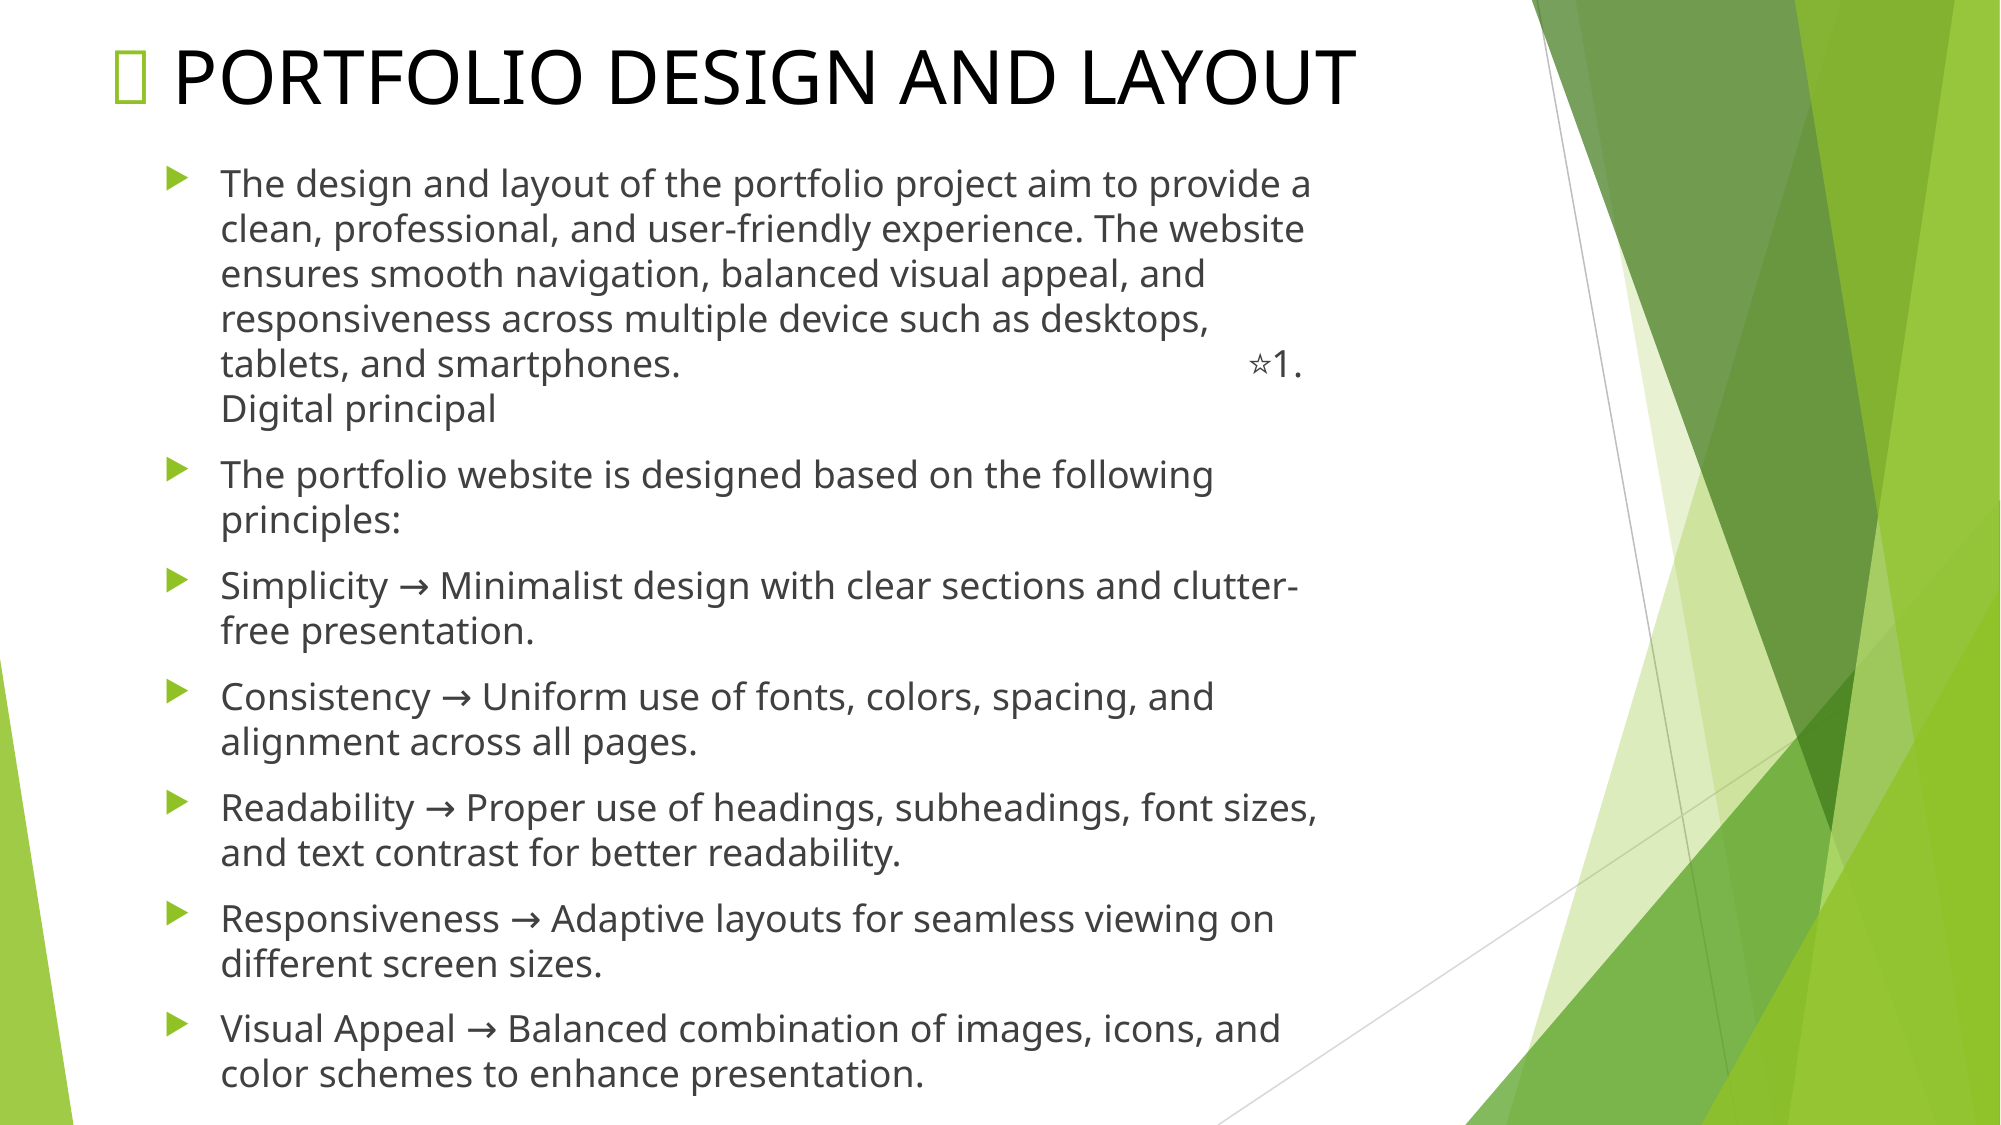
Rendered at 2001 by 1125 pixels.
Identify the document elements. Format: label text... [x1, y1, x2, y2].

title 🎨 PORTFOLIO DESIGN AND LAYOUT [92, 21, 1505, 239]
list The design and layout of the portfolio project aim to provide a clean, professional, and user-friendly experience. The website ensures smooth navigation, balanced visual appeal, and responsiveness across multiple device such as desktops, tablets, and smartphones. ⭐1. Digital principal The portfolio website is designed based on the following principles: Simplicity → Minimalist design with clear sections and clutter-free presentation. Consistency → Uniform use of fonts, colors, spacing, and alignment across all pages. Readability → Proper use of headings, subheadings, font sizes, and text contrast for better readability. Responsiveness → Adaptive layouts for seamless viewing on different screen sizes. Visual Appeal → Balanced combination of images, icons, and color schemes to enhance presentation. [148, 152, 1354, 1125]
